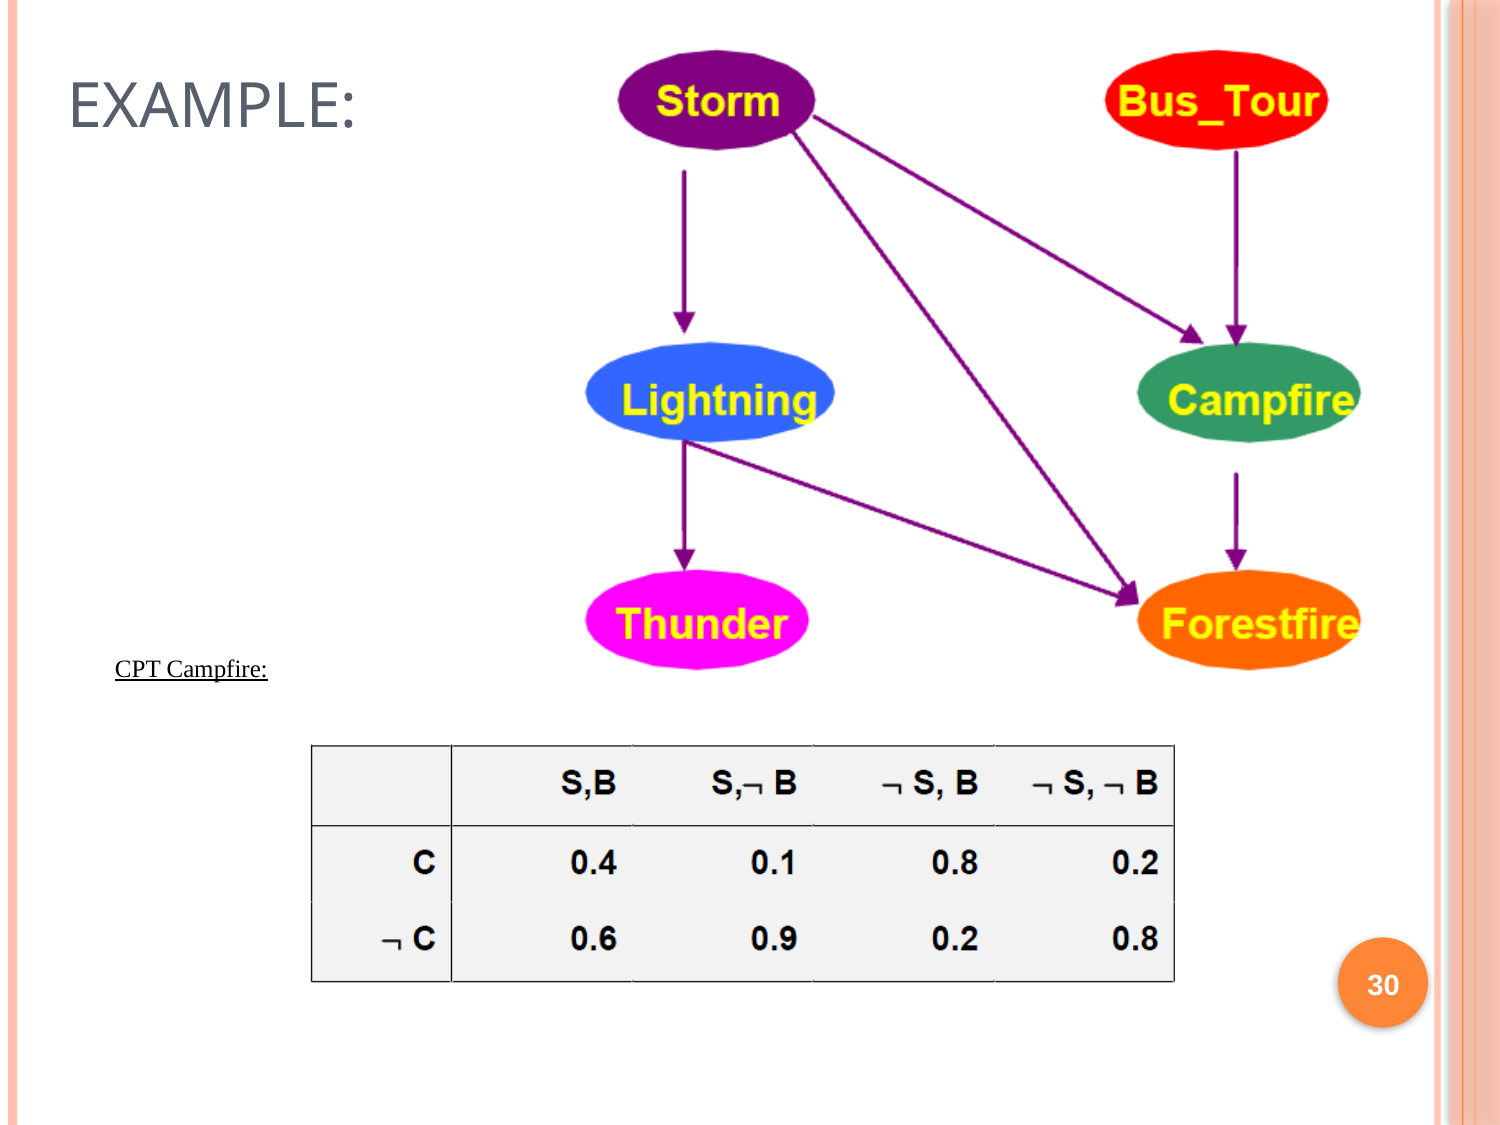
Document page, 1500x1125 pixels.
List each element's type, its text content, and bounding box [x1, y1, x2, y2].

picture [300, 739, 1177, 989]
title Example: [53, 0, 509, 148]
slide_number 30 [1333, 940, 1434, 1026]
picture [513, 0, 1429, 720]
text_box CPT Campfire: [100, 645, 384, 690]
